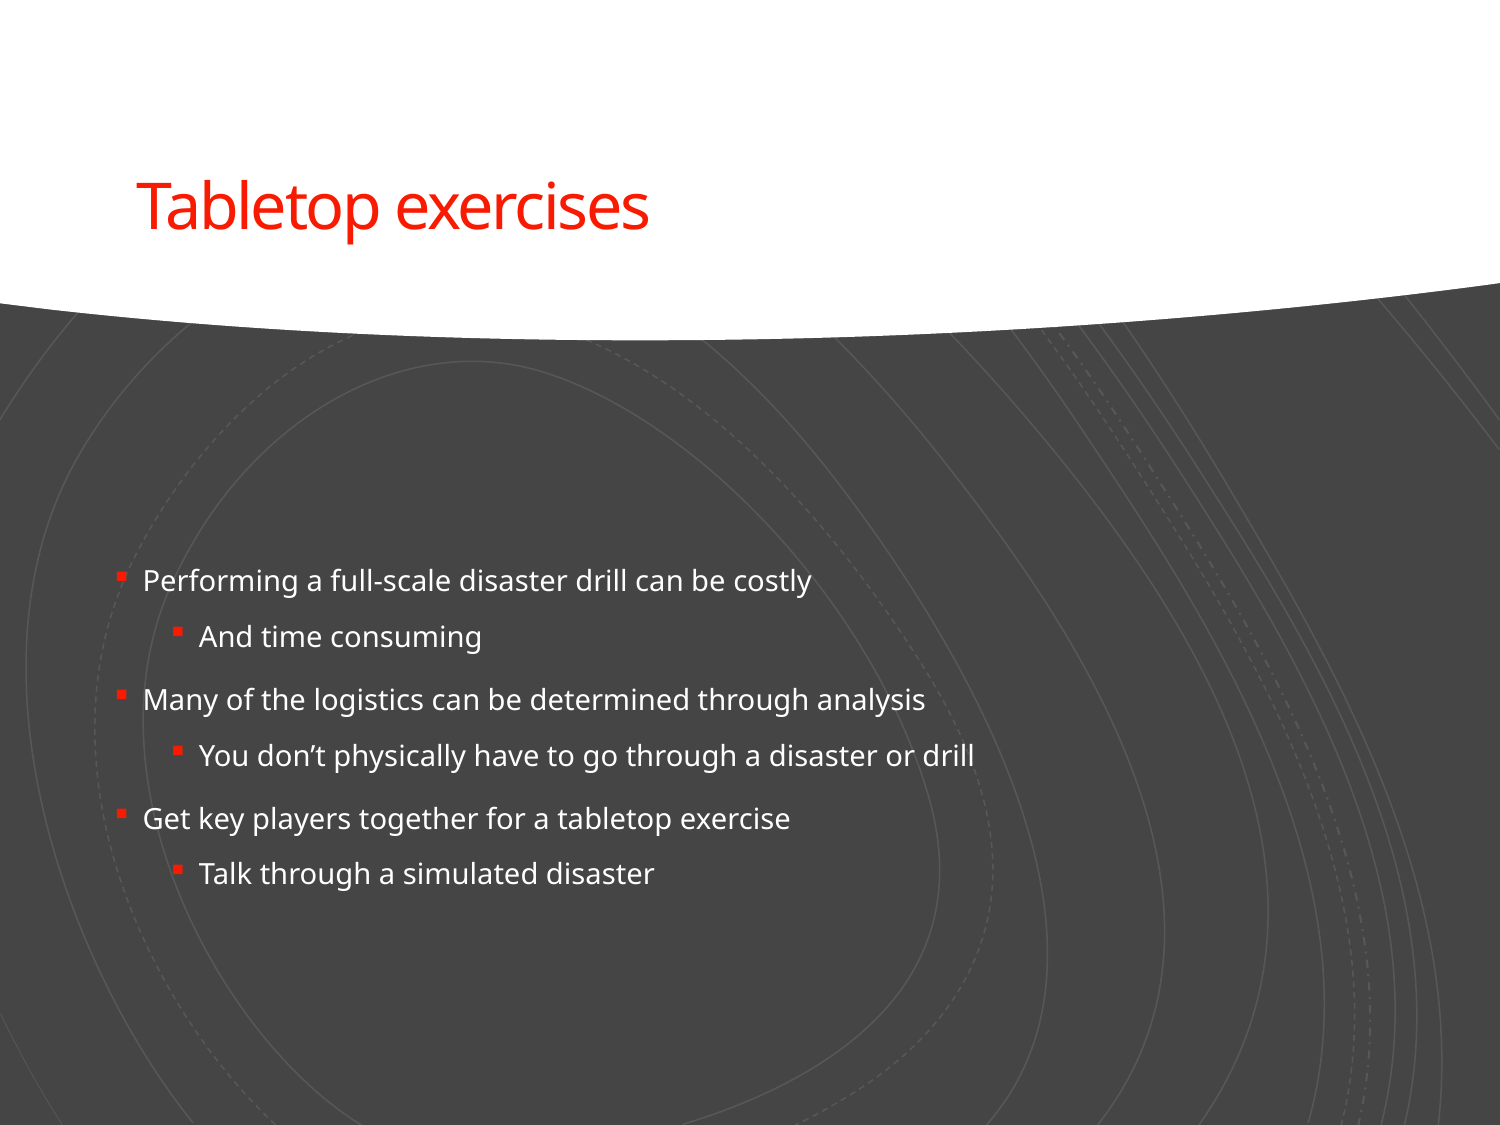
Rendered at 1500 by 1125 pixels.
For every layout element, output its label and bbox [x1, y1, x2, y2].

text_box [0, 0, 1500, 1125]
